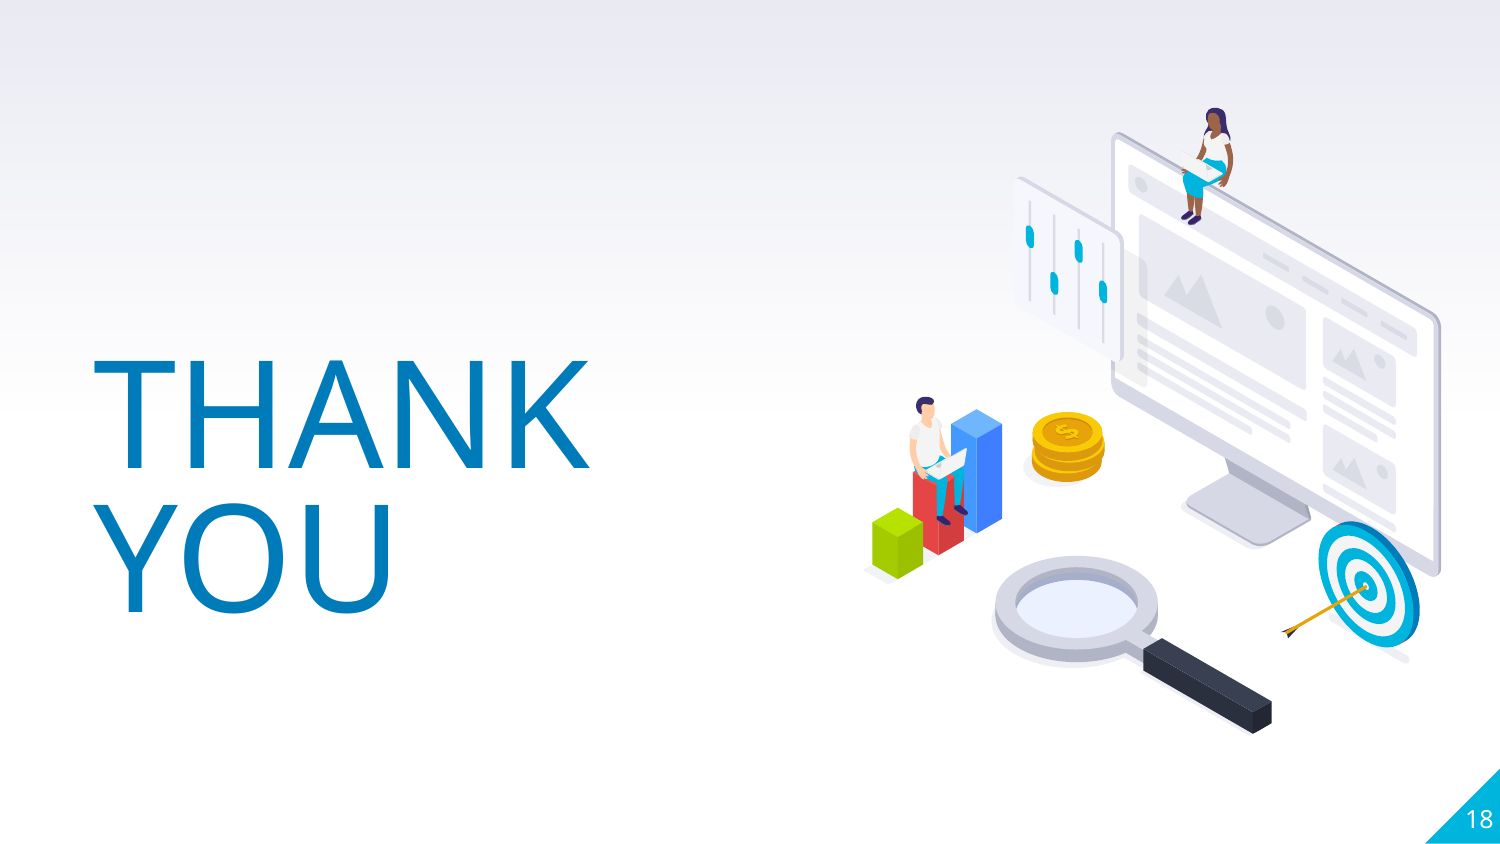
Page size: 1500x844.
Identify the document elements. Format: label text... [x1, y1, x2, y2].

title THANK YOU [93, 353, 807, 490]
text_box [862, 107, 1442, 737]
slide_number 18 [1418, 760, 1494, 838]
